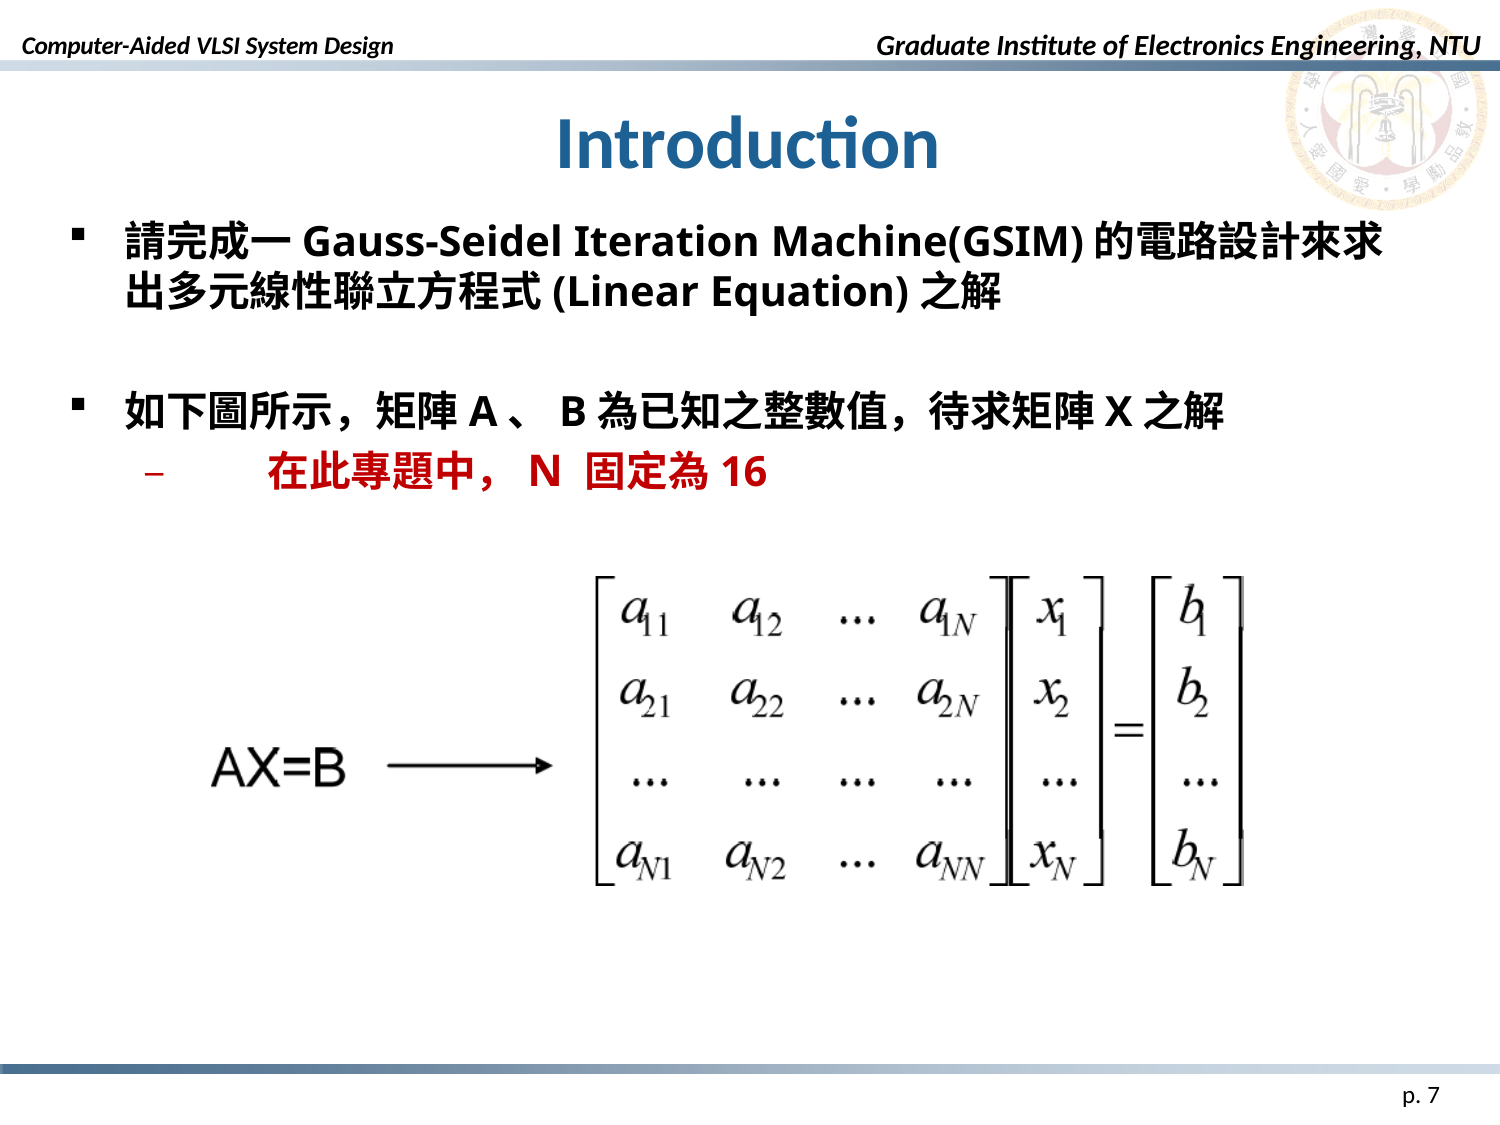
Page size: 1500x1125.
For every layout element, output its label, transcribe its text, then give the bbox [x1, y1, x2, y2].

slide_number p. 7 [1400, 1082, 1461, 1125]
picture [211, 576, 1244, 886]
picture [0, 1064, 1500, 1074]
text_box Computer-Aided VLSI System Design Graduate Institute of Electronics Engineering, NTU [19, 9, 1484, 65]
text_box 請完成一Gauss-Seidel Iteration Machine(GSIM)的電路設計來求出多元線性聯立方程式(Linear Equation)之解 如下圖所示，矩陣A、B為已知之整數值，待求矩陣X之解 – 在此專題中，N 固定為16 [66, 212, 1395, 495]
picture [0, 8, 1500, 211]
title Introduction [260, 91, 1240, 212]
